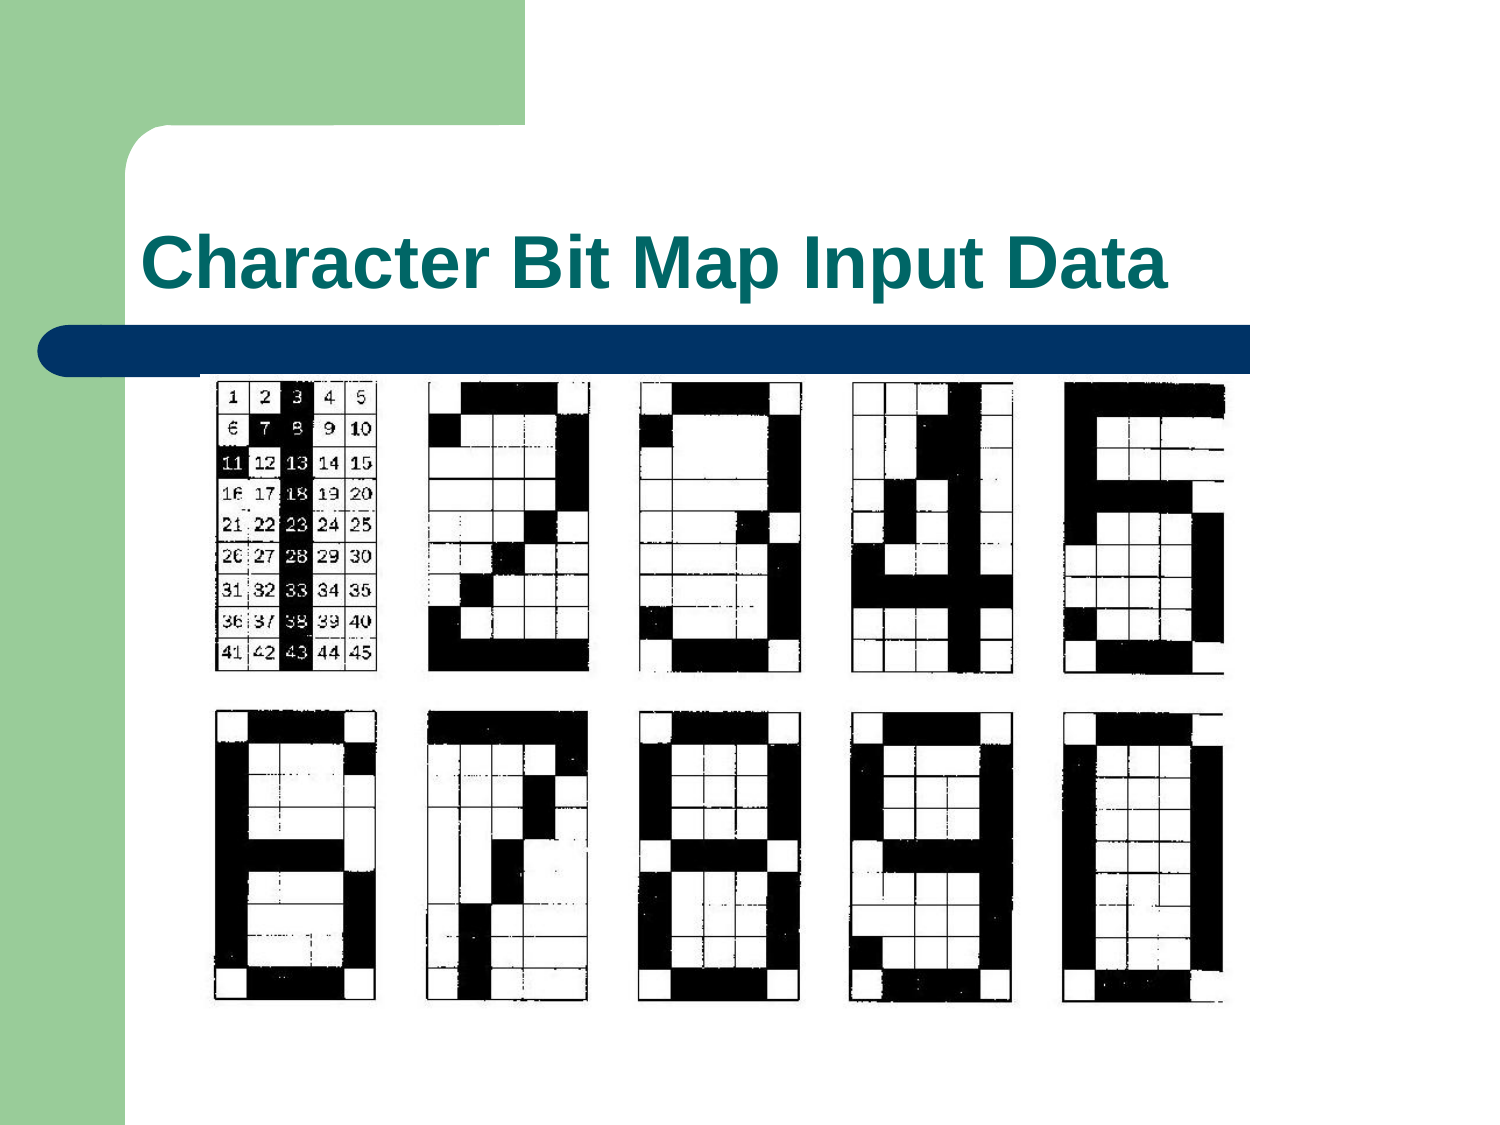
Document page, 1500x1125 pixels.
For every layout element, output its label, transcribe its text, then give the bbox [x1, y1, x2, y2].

title Character Bit Map Input Data [125, 125, 1425, 313]
picture [199, 374, 1259, 1035]
